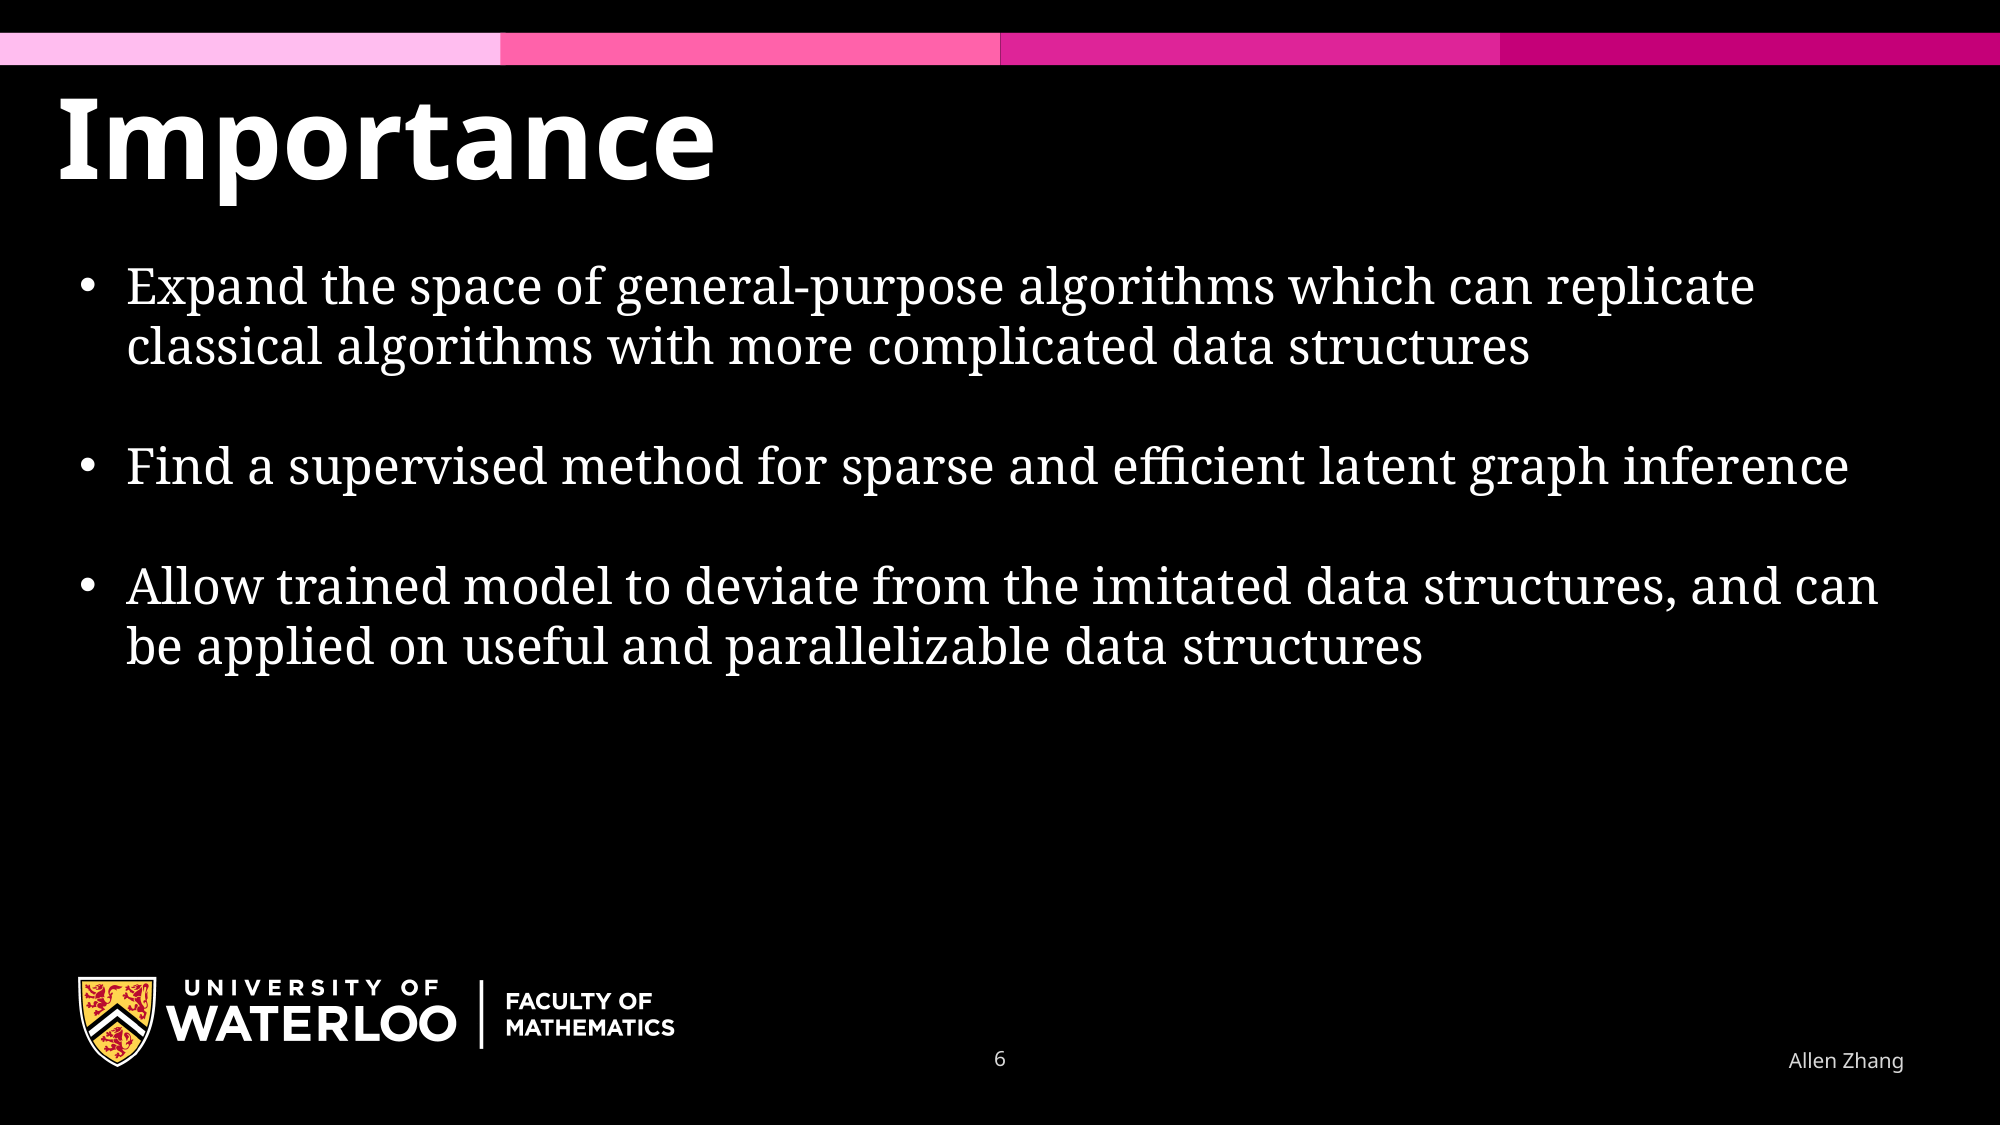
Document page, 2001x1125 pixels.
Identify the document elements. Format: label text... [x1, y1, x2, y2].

picture [0, 918, 754, 1125]
footer Allen Zhang [1773, 1039, 1941, 1081]
text_box Importance [42, 71, 1941, 219]
text_box 6 [916, 1039, 1084, 1081]
text_box Expand the space of general-purpose algorithms which can replicate classical algorithms with more complicated data structures Find a supervised method for sparse and efficient latent graph inference Allow trained model to deviate from the imitated data structures, and can be applied on useful and parallelizable data structures [42, 246, 1941, 923]
